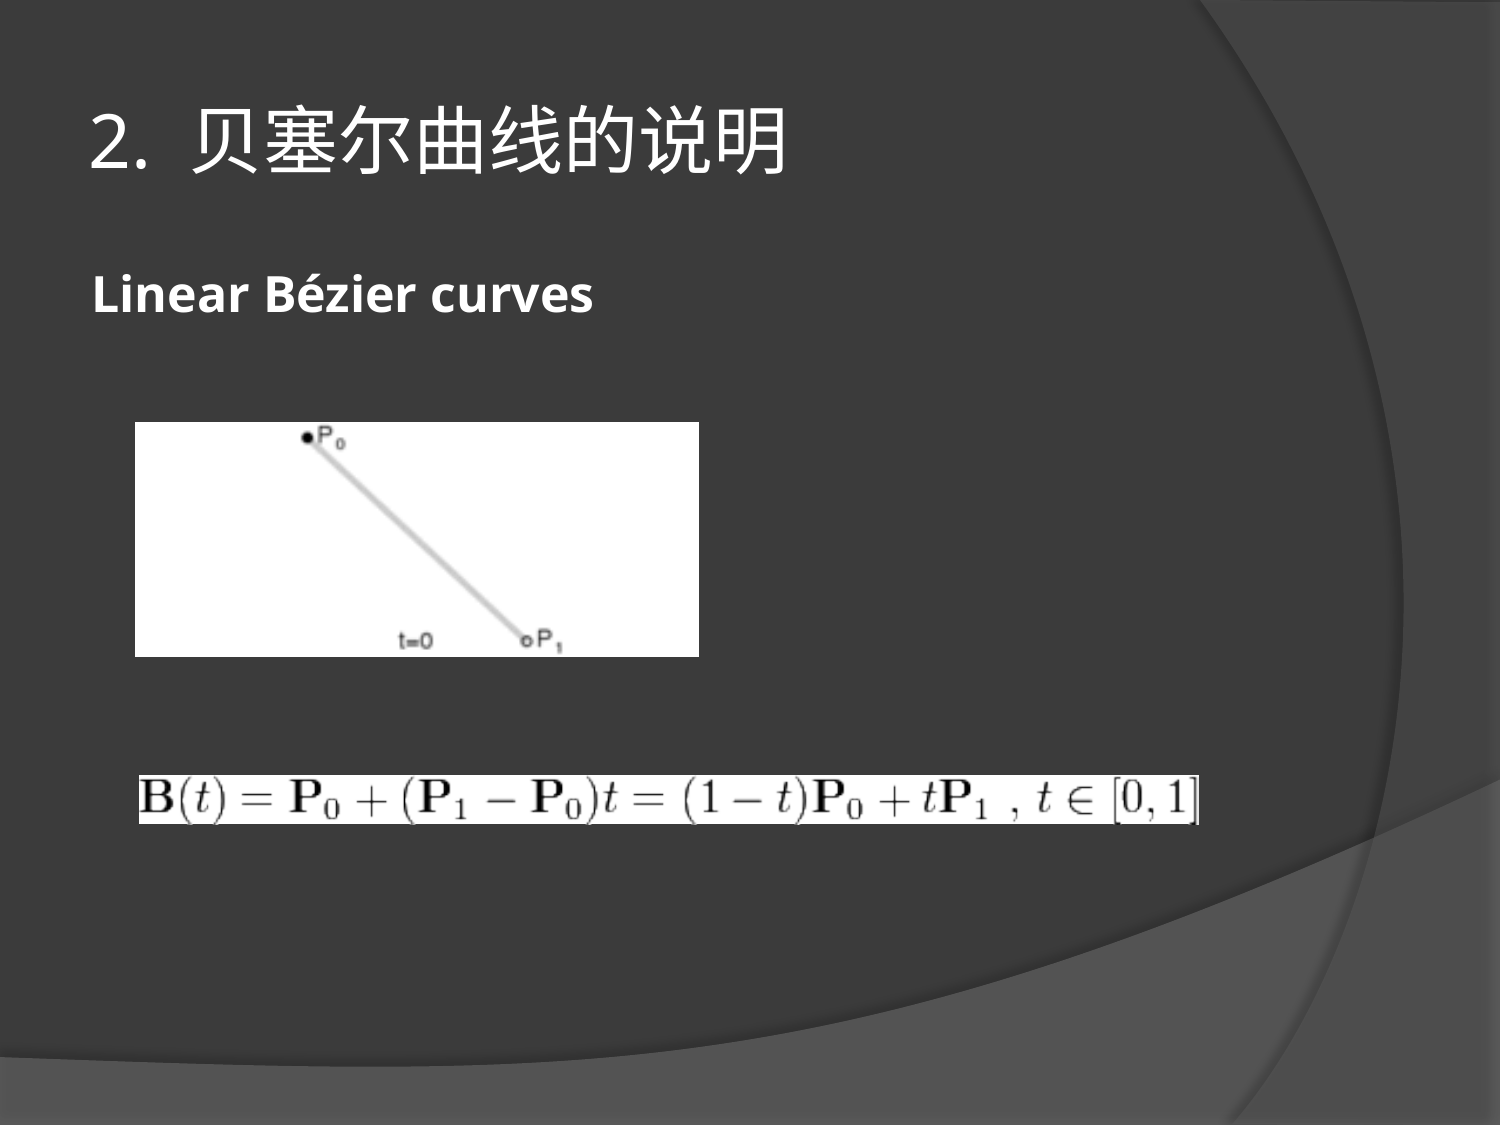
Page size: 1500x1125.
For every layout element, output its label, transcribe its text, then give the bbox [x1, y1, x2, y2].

picture [135, 422, 699, 658]
text_box Linear Bézier curves [76, 255, 703, 390]
title 2. 贝塞尔曲线的说明 [75, 45, 1300, 233]
picture [139, 774, 1200, 825]
